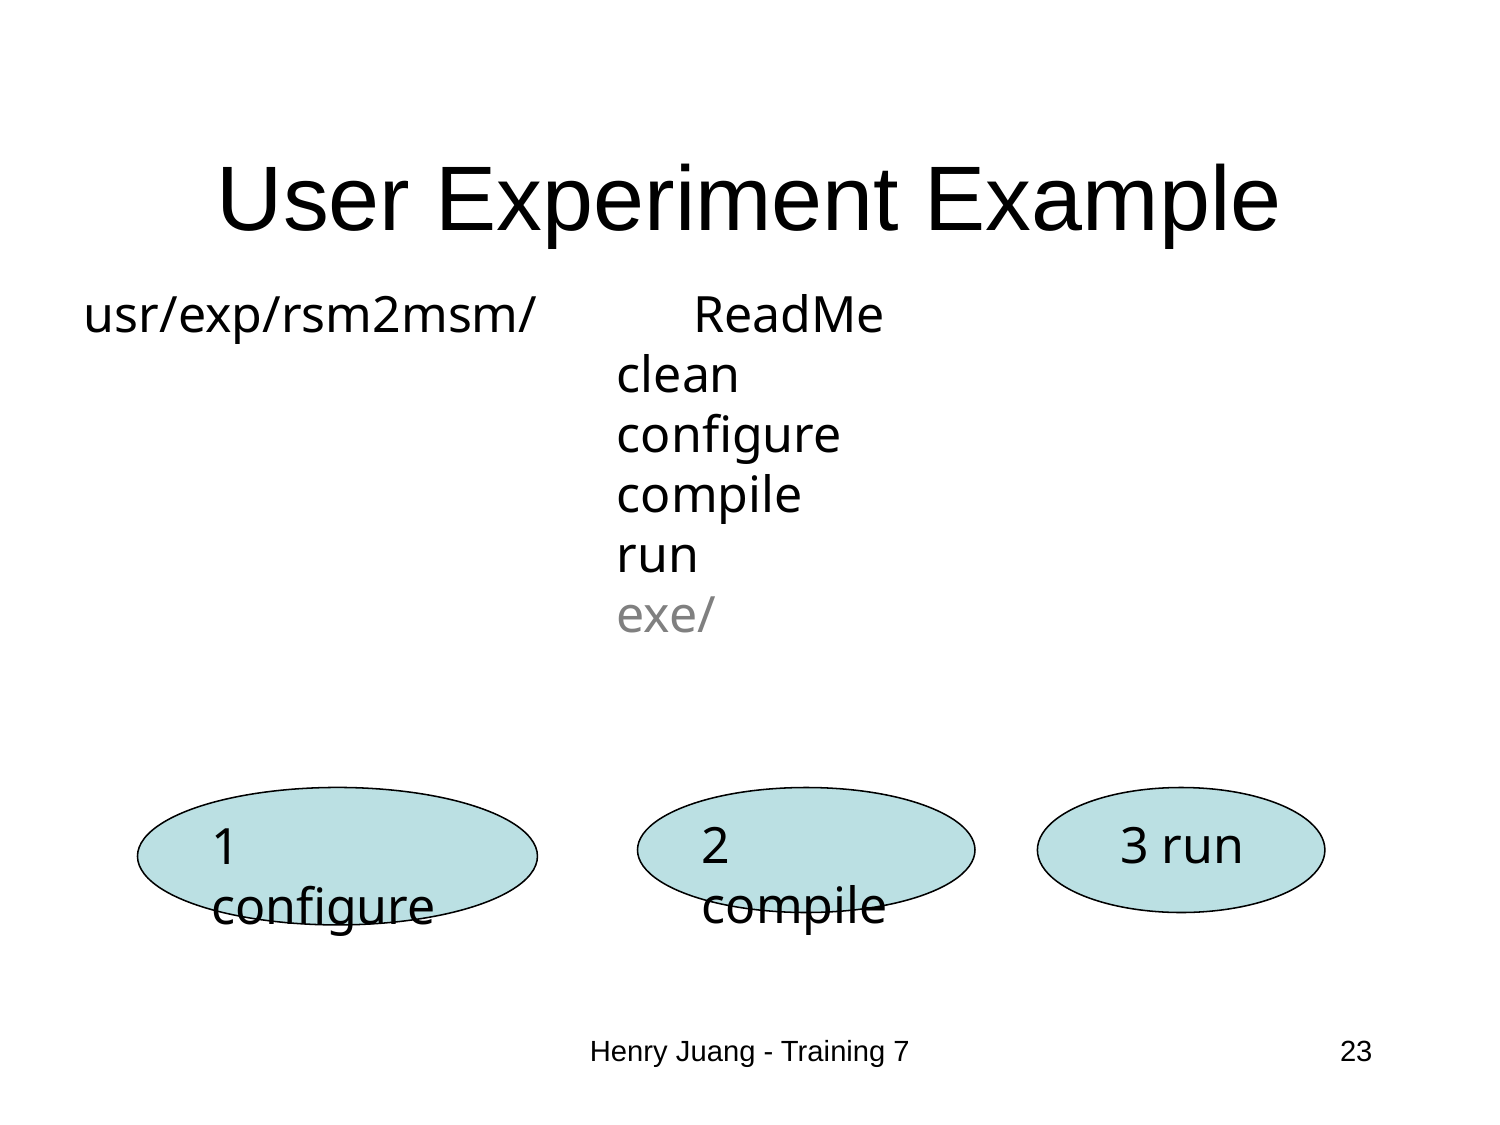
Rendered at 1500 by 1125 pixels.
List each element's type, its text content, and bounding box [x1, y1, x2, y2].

text_box 3 run [1037, 787, 1325, 913]
footer Henry Juang - Training 7 [512, 1025, 988, 1100]
text_box 1 configure [137, 787, 538, 925]
title User Experiment Example [112, 99, 1388, 288]
text_box usr/exp/rsm2msm/ ReadMe clean configure compile run exe/ [69, 274, 900, 650]
slide_number 23 [1074, 1025, 1388, 1100]
text_box 2 compile [637, 787, 976, 913]
